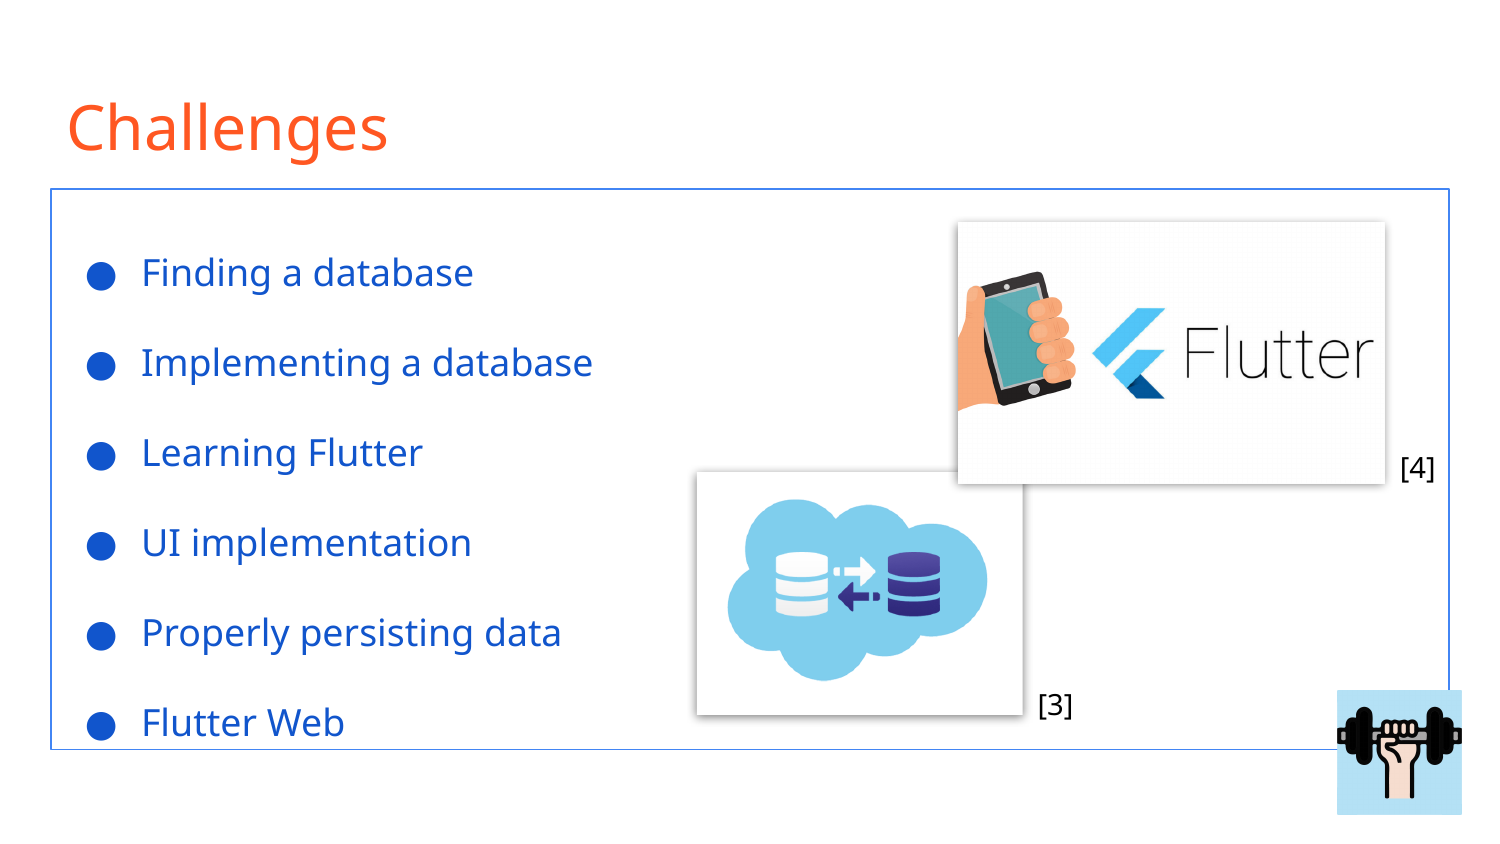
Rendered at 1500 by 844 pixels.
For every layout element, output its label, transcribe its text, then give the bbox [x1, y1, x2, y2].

list Finding a database Implementing a database Learning Flutter UI implementation Properly persisting data Flutter Web [51, 189, 1449, 750]
text_box [3] [1022, 671, 1102, 727]
title Challenges [51, 72, 1449, 167]
picture [696, 222, 1385, 715]
text_box [4] [1389, 434, 1464, 473]
picture [1337, 690, 1462, 815]
